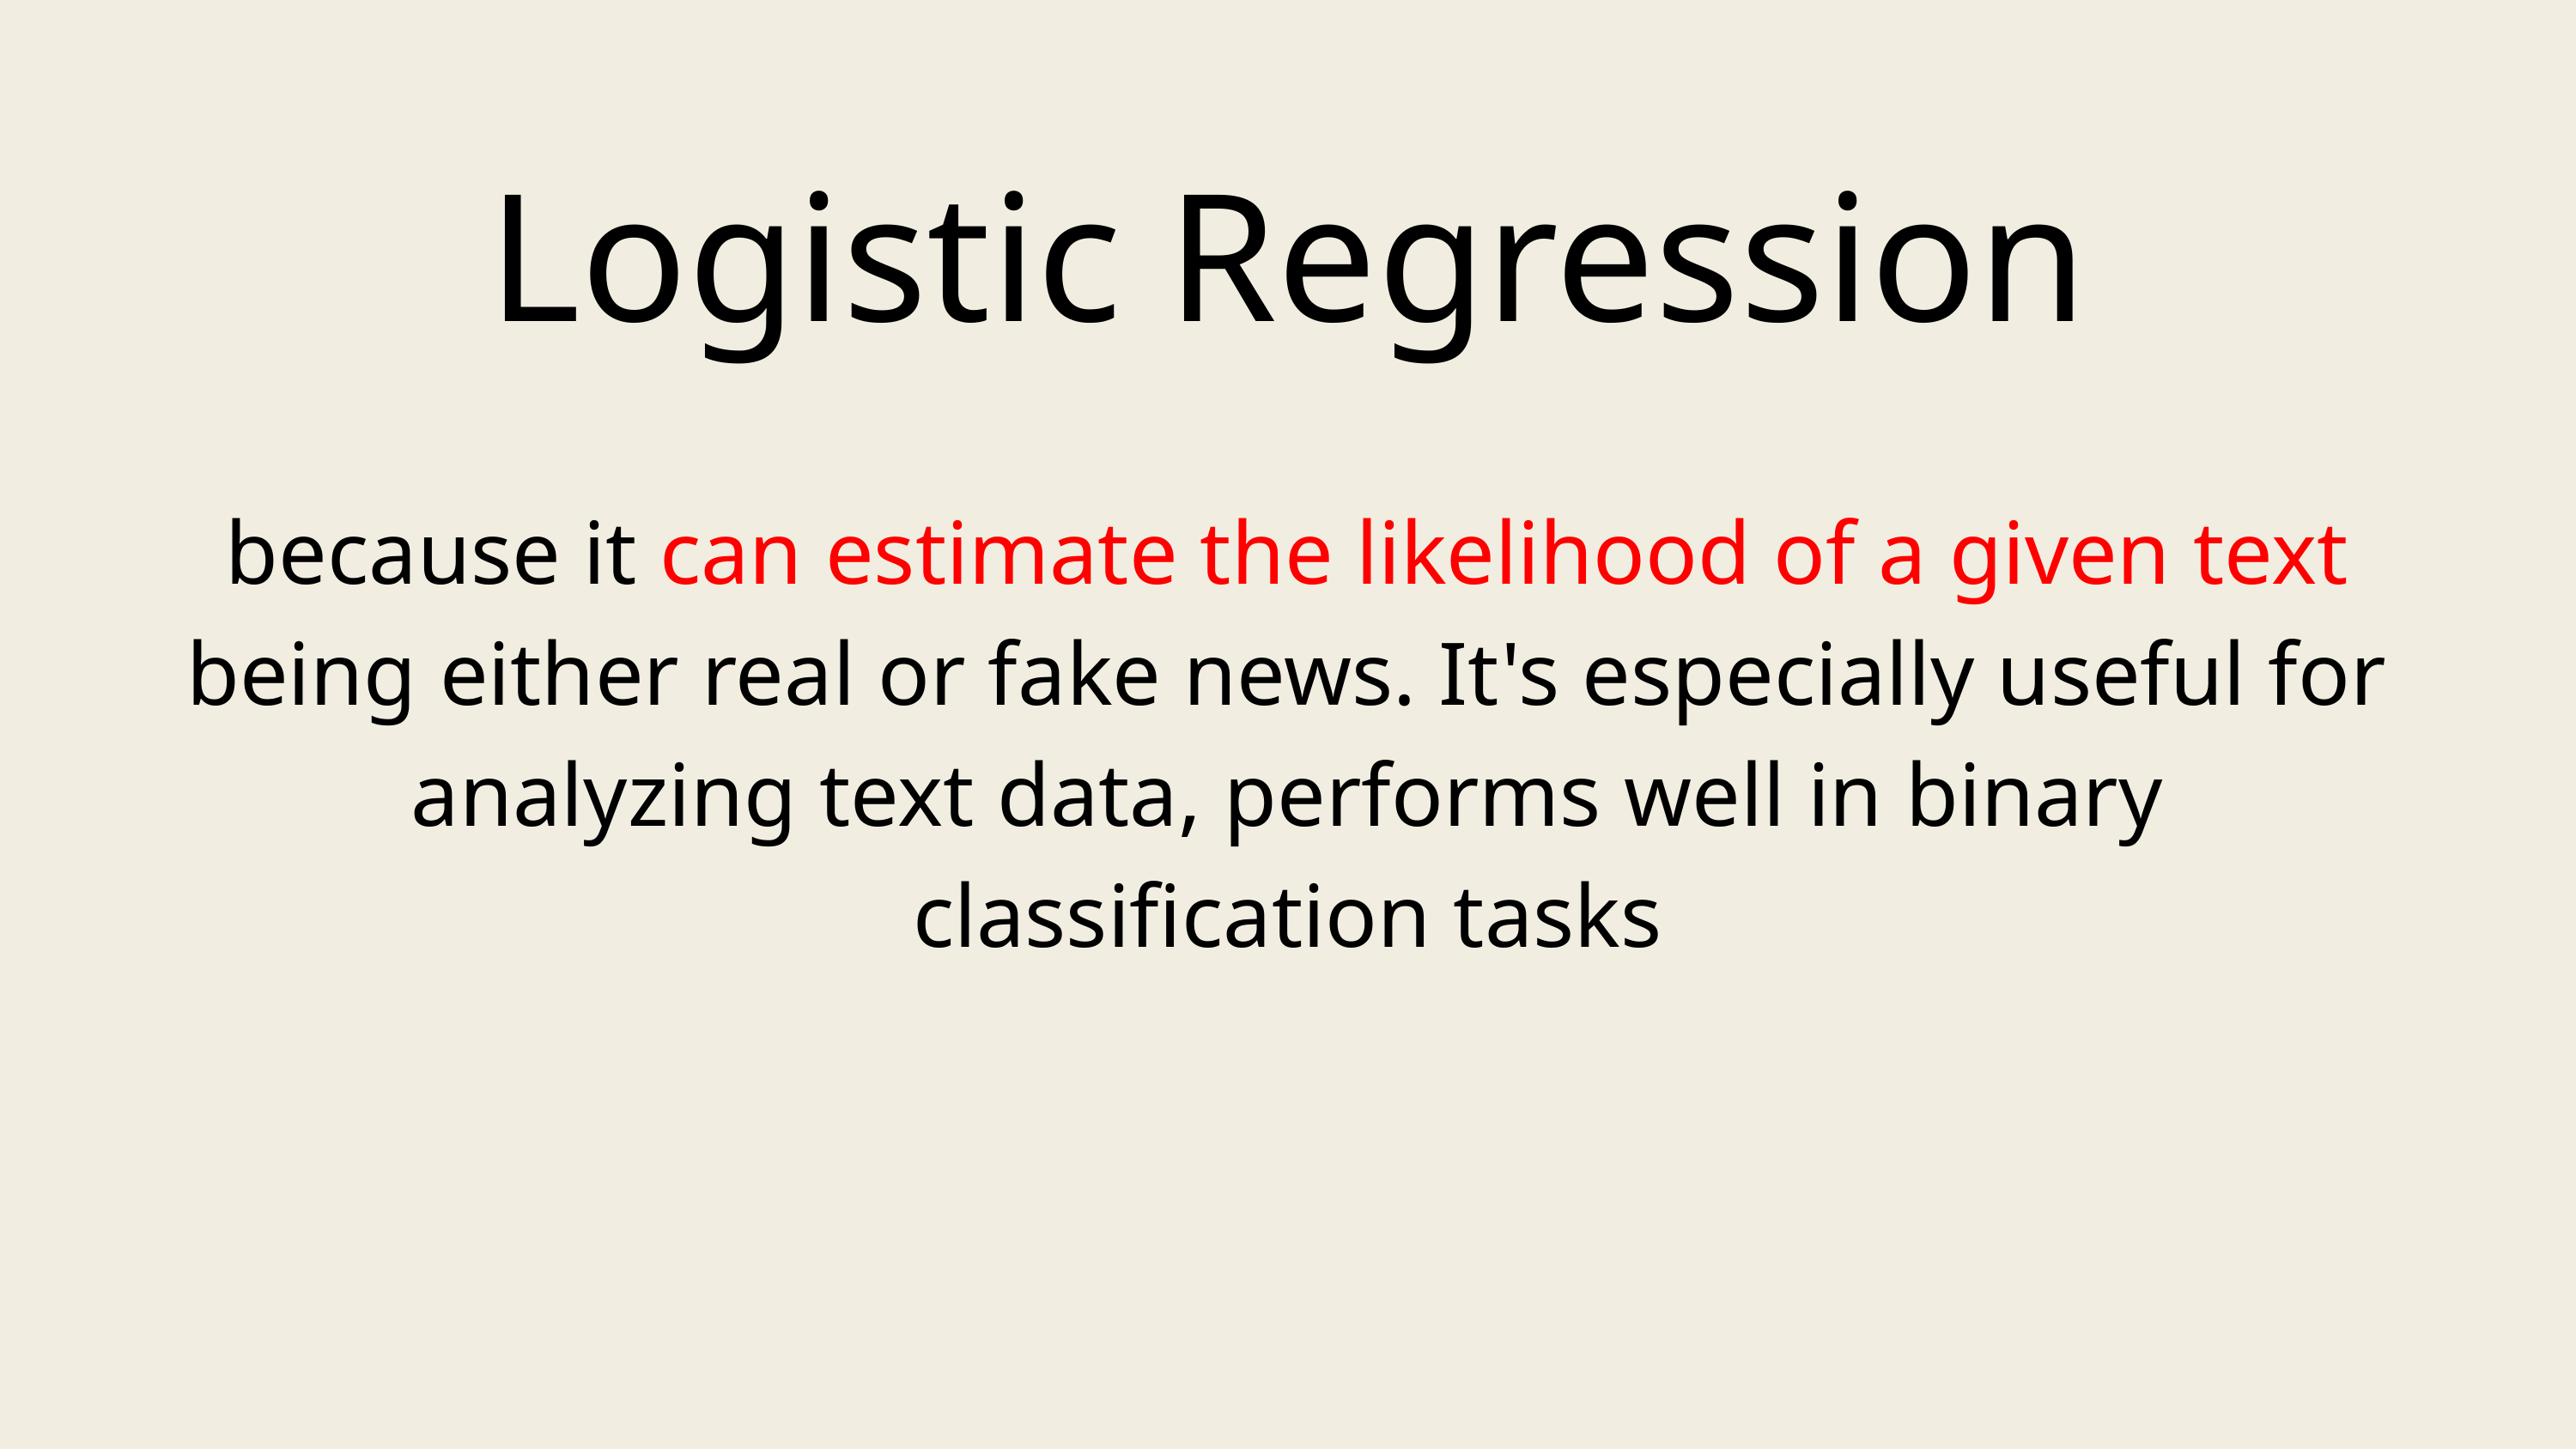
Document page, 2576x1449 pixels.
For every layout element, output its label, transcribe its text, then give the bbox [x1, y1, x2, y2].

text_box Logistic Regression [461, 144, 2115, 357]
text_box because it can estimate the likelihood of a given text being either real or fake news. It's especially useful for analyzing text data, performs well in binary classification tasks [170, 480, 2406, 965]
